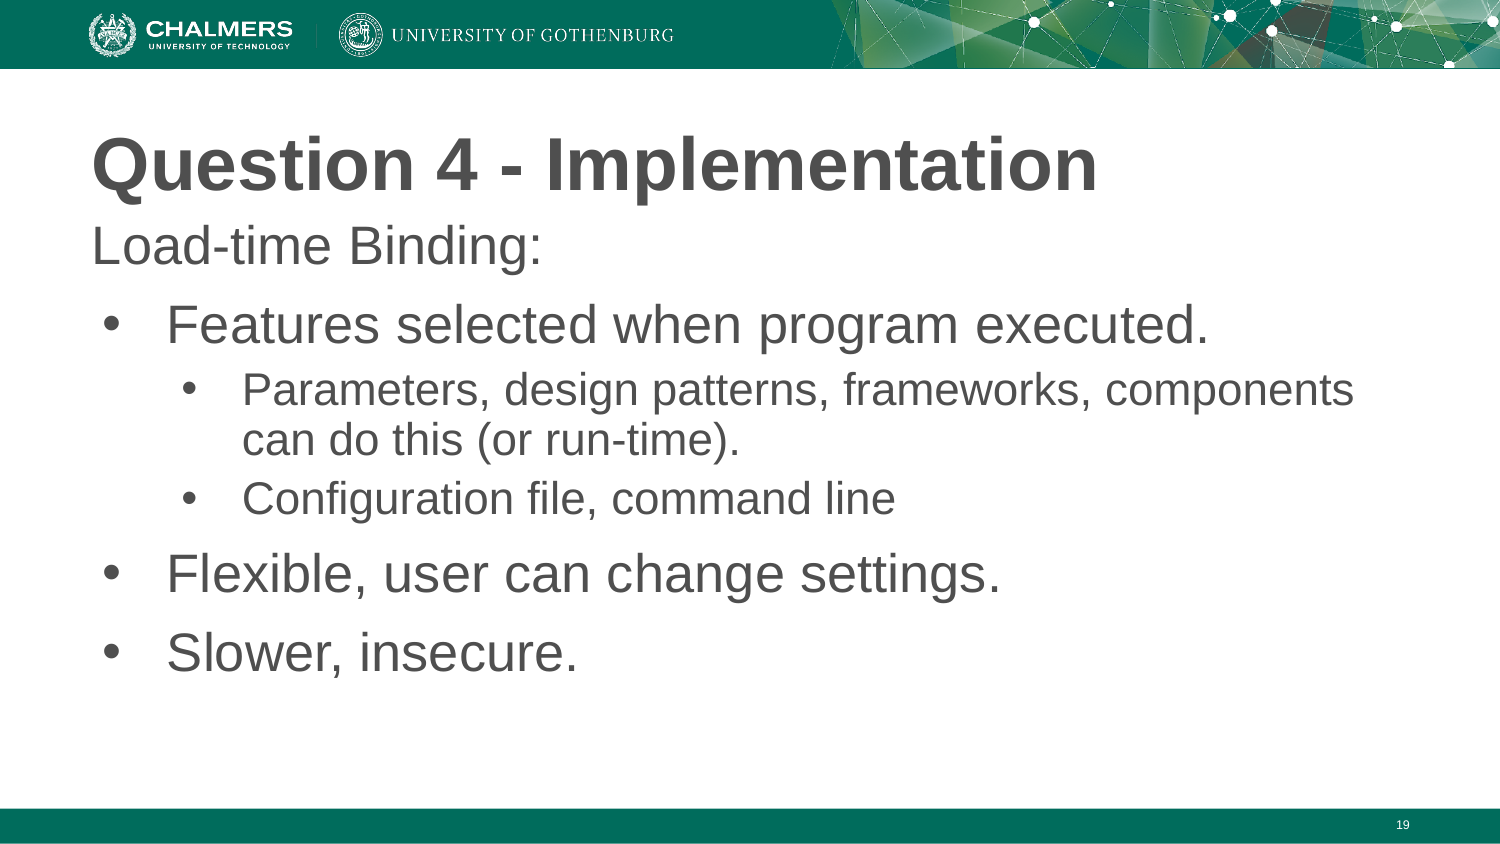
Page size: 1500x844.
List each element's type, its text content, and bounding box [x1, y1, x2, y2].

picture [64, 0, 696, 85]
title Question 4 - Implementation [76, 100, 1425, 210]
picture [759, 0, 1500, 68]
list Load-time Binding: Features selected when program executed. Parameters, design patterns, frameworks, components can do this (or run-time). Configuration file, command line Flexible, user can change settings. Slower, insecure. [76, 210, 1425, 782]
slide_number ‹#› [1074, 809, 1425, 844]
